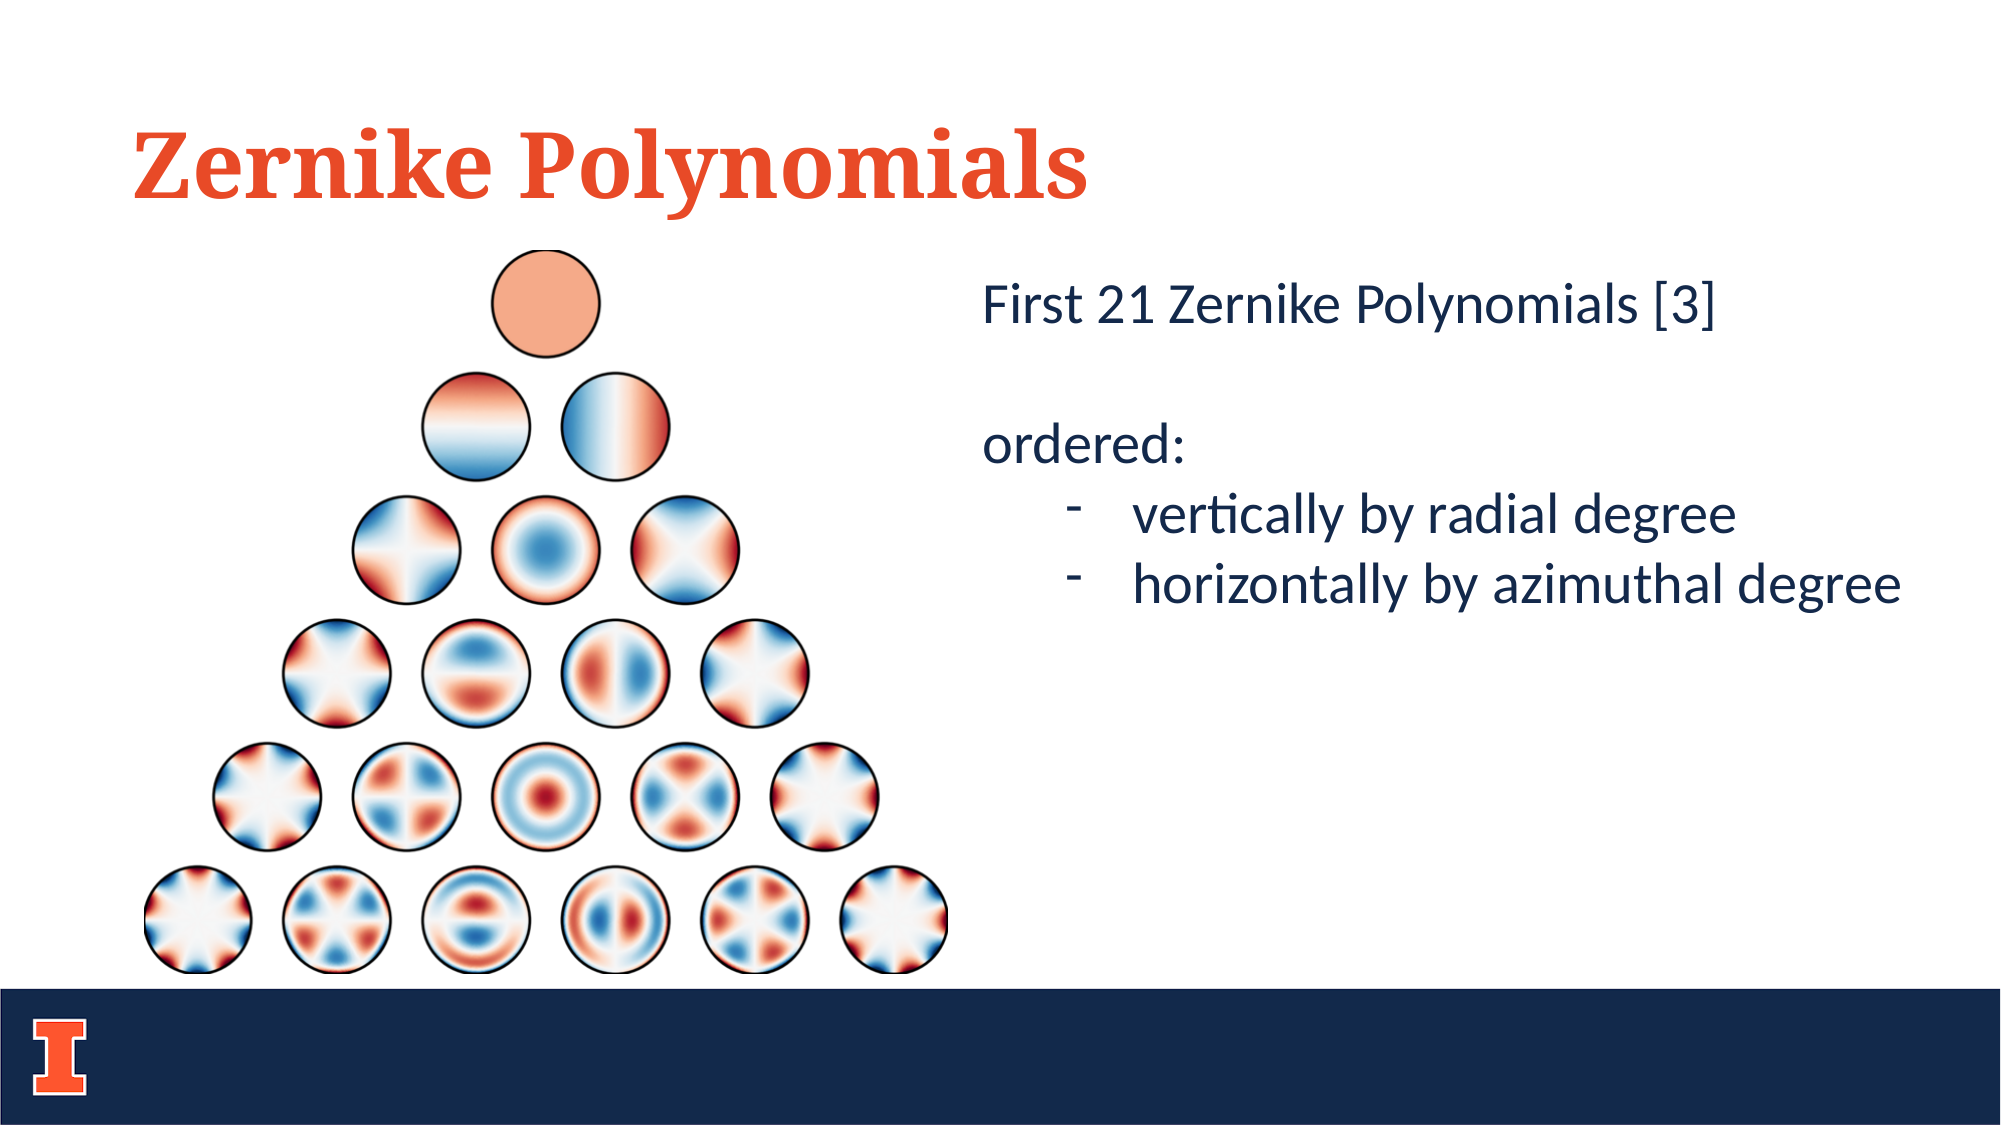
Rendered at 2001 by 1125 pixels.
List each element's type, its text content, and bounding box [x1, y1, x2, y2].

picture [0, 0, 2001, 1125]
title Zernike Polynomials [116, 59, 2000, 278]
text_box First 21 Zernike Polynomials [3] ordered: vertically by radial degree horizontally by azimuthal degree [967, 250, 2000, 640]
